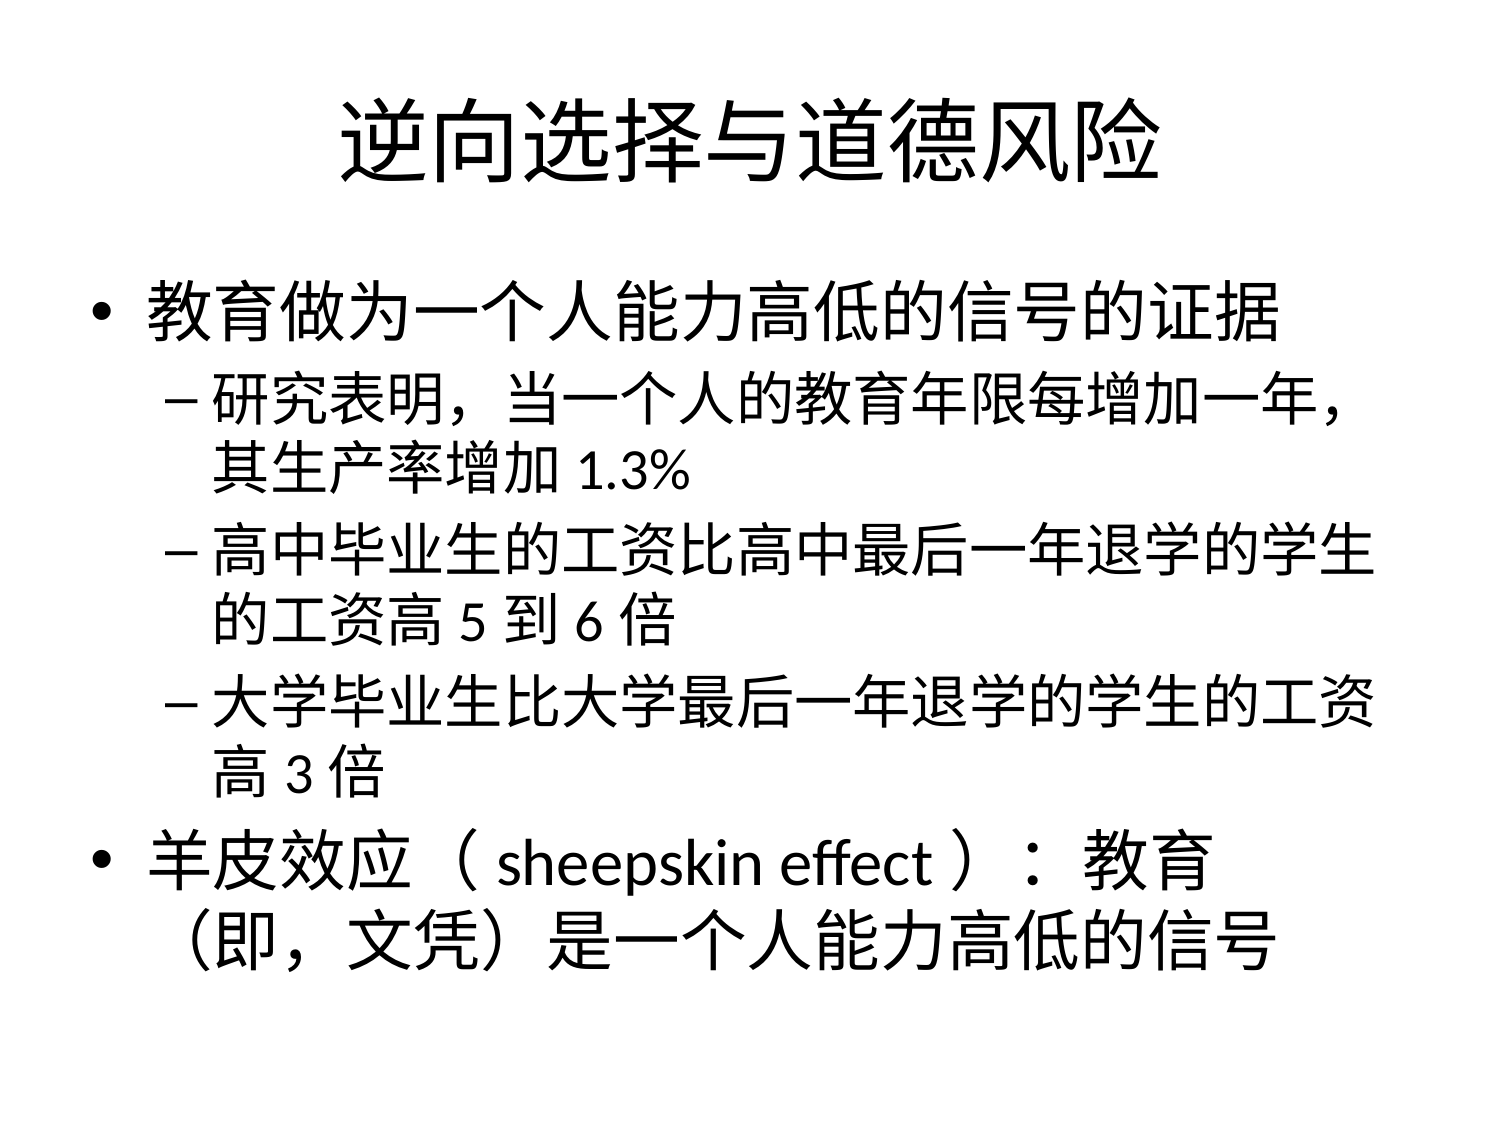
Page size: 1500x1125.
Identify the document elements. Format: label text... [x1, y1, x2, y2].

list 教育做为一个人能力高低的信号的证据 研究表明，当一个人的教育年限每增加一年，其生产率增加1.3% 高中毕业生的工资比高中最后一年退学的学生的工资高5到6倍 大学毕业生比大学最后一年退学的学生的工资高3倍 羊皮效应（sheepskin effect）：教育（即，文凭）是一个人能力高低的信号 [74, 262, 1426, 988]
title 逆向选择与道德风险 [74, 44, 1426, 233]
